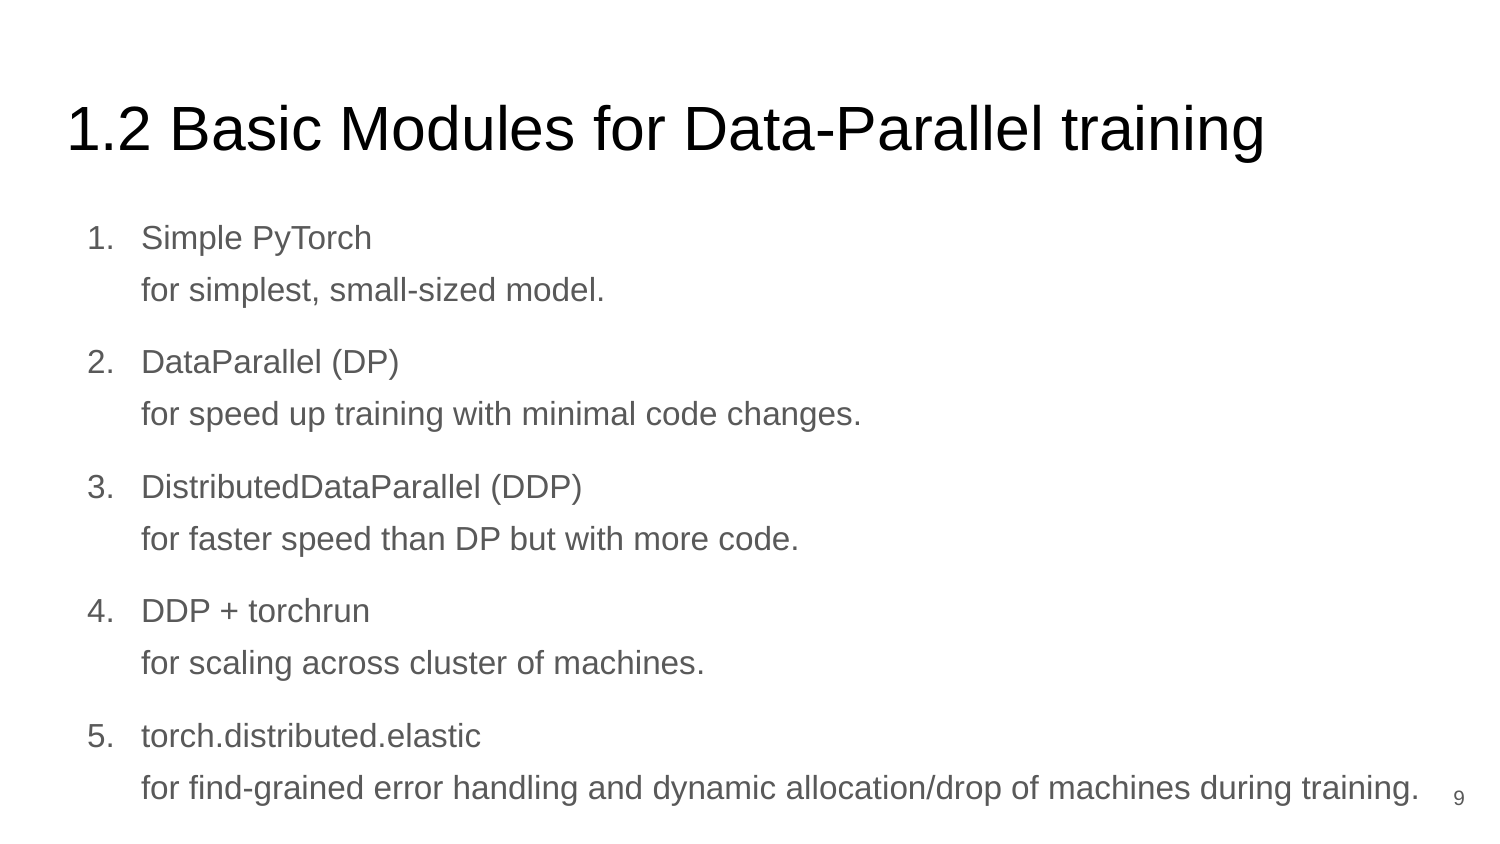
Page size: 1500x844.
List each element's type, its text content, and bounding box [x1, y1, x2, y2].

slide_number ‹#› [1389, 764, 1480, 830]
list Simple PyTorch for simplest, small-sized model. DataParallel (DP) for speed up training with minimal code changes. DistributedDataParallel (DDP) for faster speed than DP but with more code. DDP + torchrun for scaling across cluster of machines. torch.distributed.elastic for find-grained error handling and dynamic allocation/drop of machines during training. [51, 189, 1449, 750]
title 1.2 Basic Modules for Data-Parallel training [51, 72, 1449, 167]
